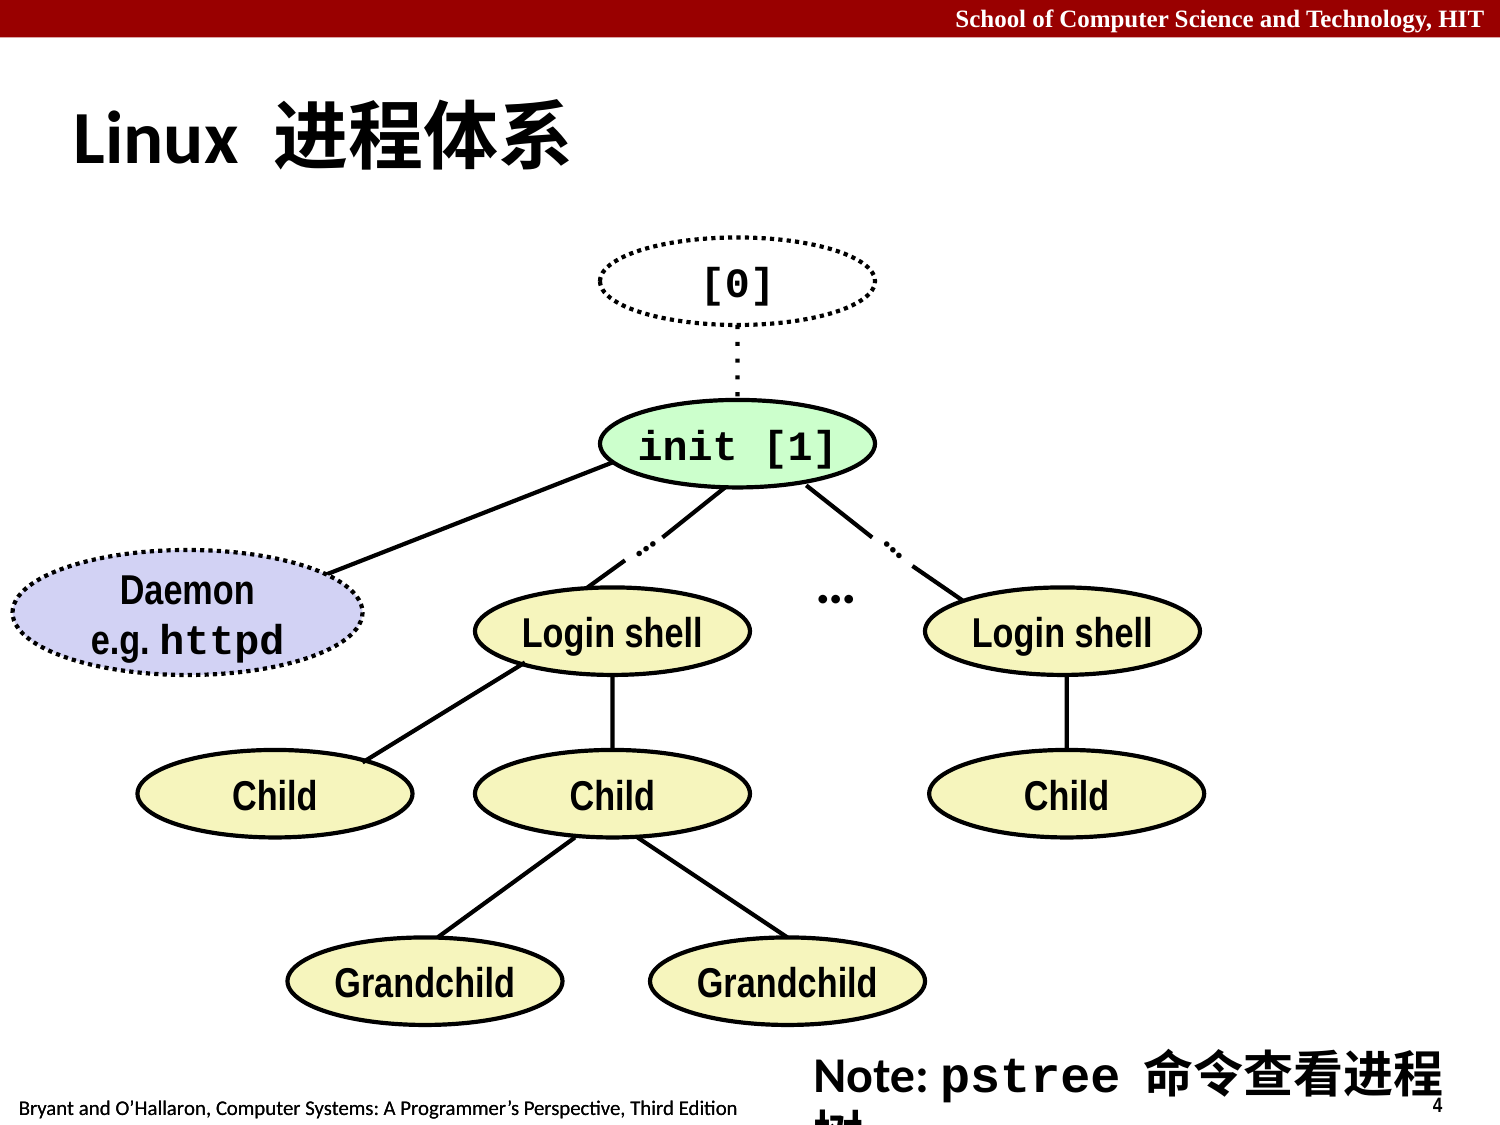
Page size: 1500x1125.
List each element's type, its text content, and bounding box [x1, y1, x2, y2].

text_box Login shell [474, 587, 751, 675]
text_box Note: pstree 命令查看进程树 [798, 1035, 1500, 1125]
text_box Login shell [924, 587, 1201, 675]
text_box Child [137, 749, 413, 838]
text_box Child [474, 749, 751, 838]
text_box [0] [600, 237, 876, 325]
text_box Grandchild [650, 937, 926, 1025]
text_box Daemon e.g. httpd [12, 549, 363, 676]
title Linux 进程体系 [58, 71, 1305, 197]
text_box … [843, 518, 926, 601]
text_box … [612, 518, 694, 600]
text_box … [800, 537, 872, 623]
text_box init [1] [600, 399, 876, 488]
text_box Child [929, 749, 1205, 838]
text_box Grandchild [287, 937, 563, 1025]
